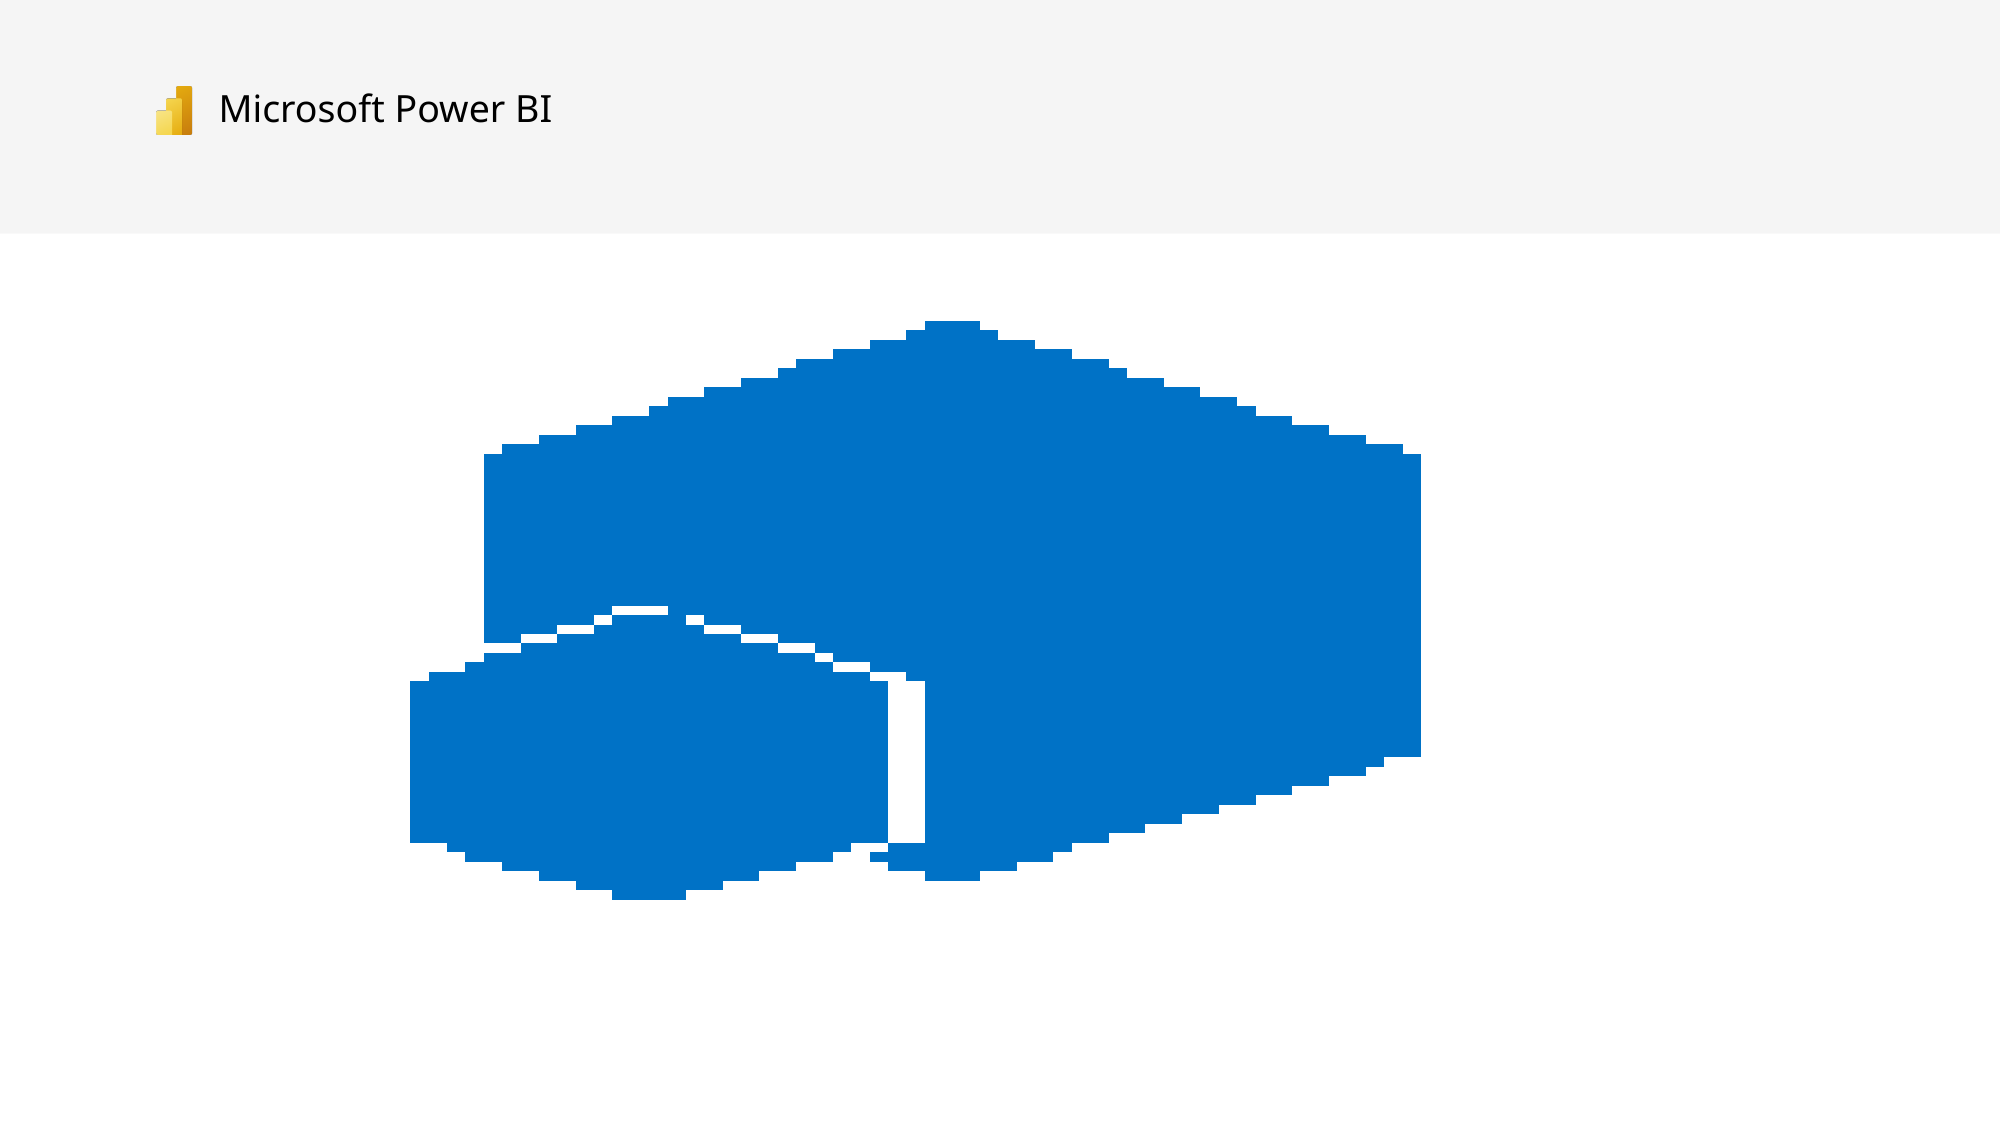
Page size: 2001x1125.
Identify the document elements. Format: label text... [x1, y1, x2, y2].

picture [149, 86, 198, 135]
title Microsoft Power BI [0, 0, 2000, 235]
picture [80, 179, 1844, 1090]
